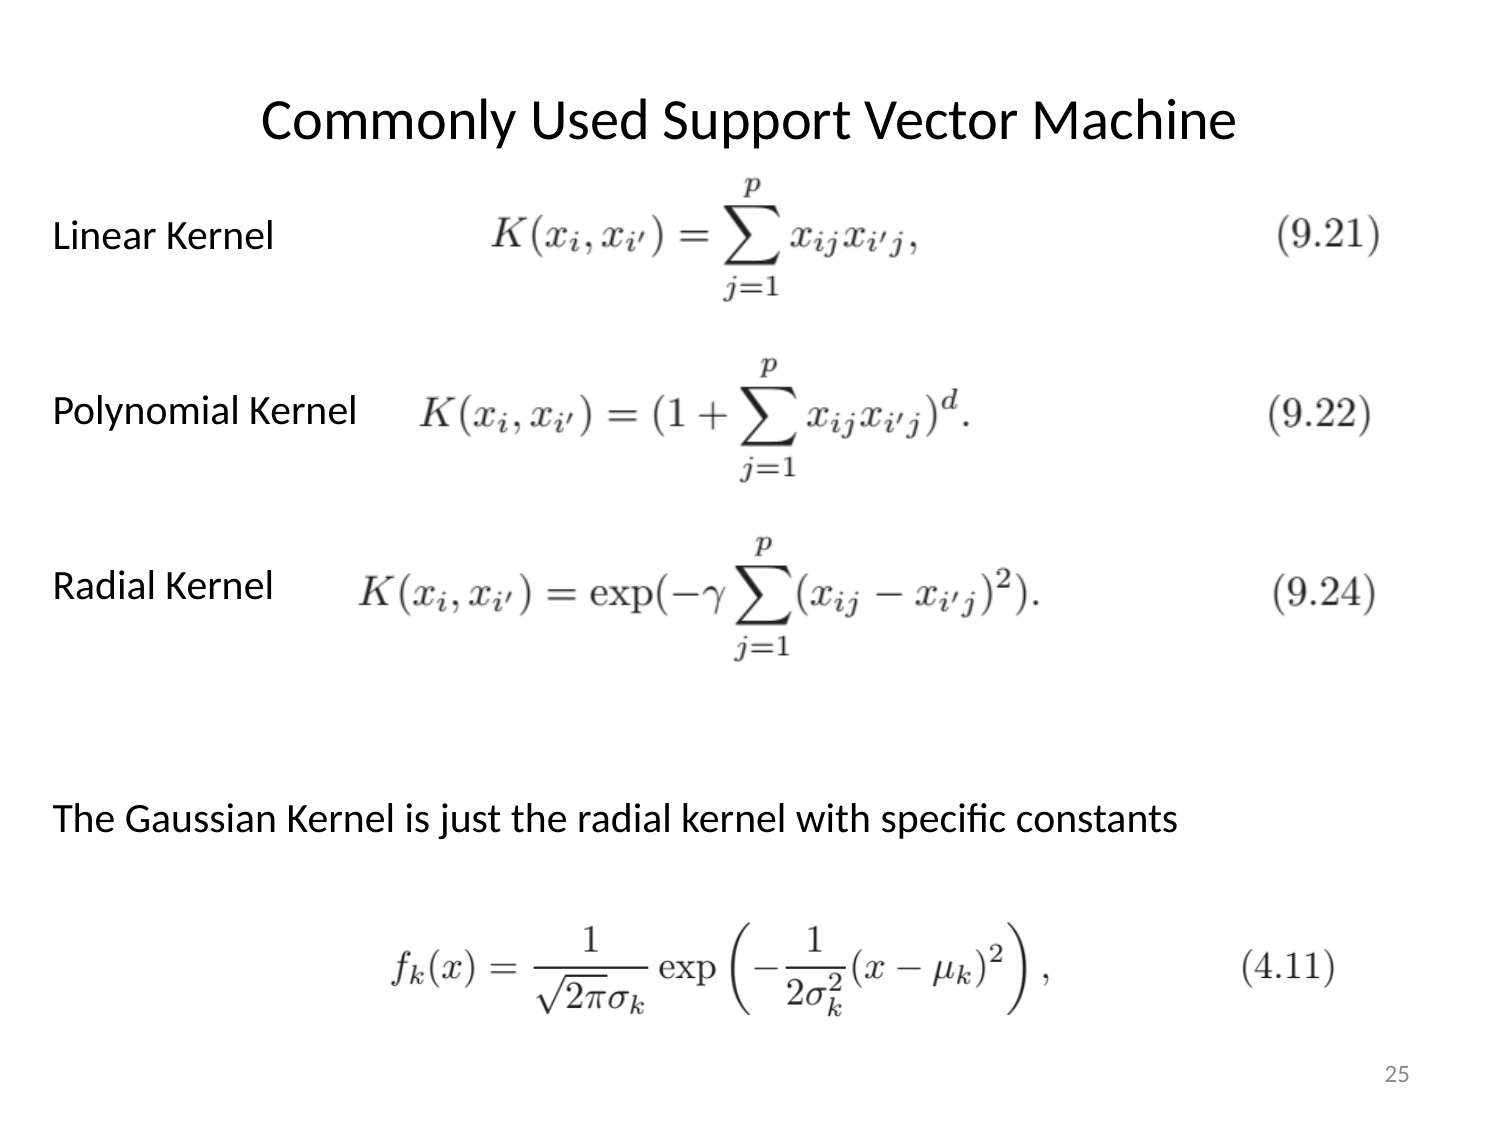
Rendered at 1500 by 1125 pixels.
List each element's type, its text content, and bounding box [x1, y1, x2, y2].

picture [334, 916, 1376, 1038]
list Linear Kernel Polynomial Kernel Radial Kernel The Gaussian Kernel is just the radial kernel with specific constants [37, 200, 1425, 1005]
picture [373, 348, 1434, 501]
title Commonly Used Support Vector Machine [75, 45, 1425, 188]
picture [287, 506, 1423, 673]
picture [374, 174, 1471, 310]
slide_number 25 [1074, 1042, 1425, 1103]
